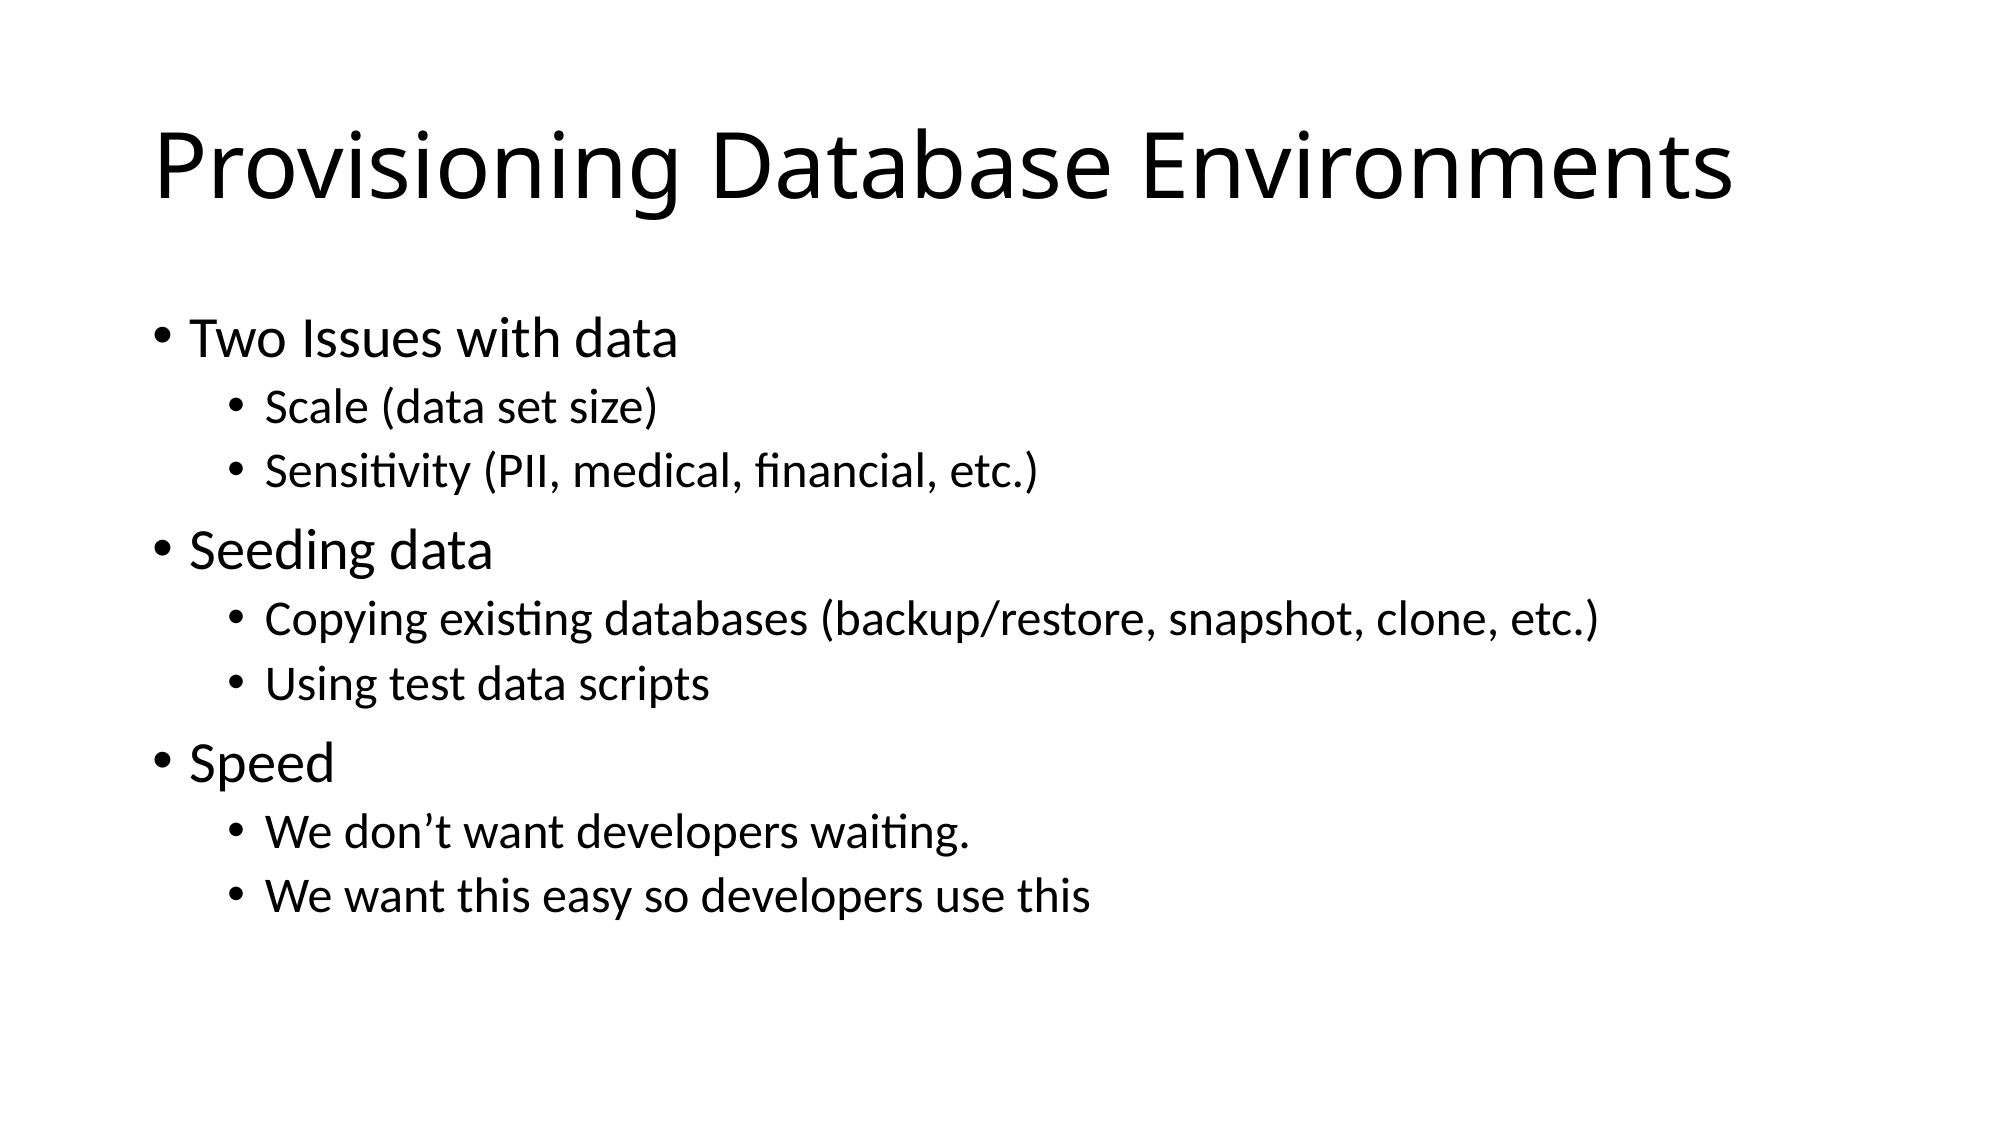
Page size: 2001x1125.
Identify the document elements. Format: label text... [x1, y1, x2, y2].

list Two Issues with data Scale (data set size) Sensitivity (PII, medical, financial, etc.) Seeding data Copying existing databases (backup/restore, snapshot, clone, etc.) Using test data scripts Speed We don’t want developers waiting. We want this easy so developers use this [137, 299, 1863, 1014]
title Provisioning Database Environments [137, 59, 1863, 278]
